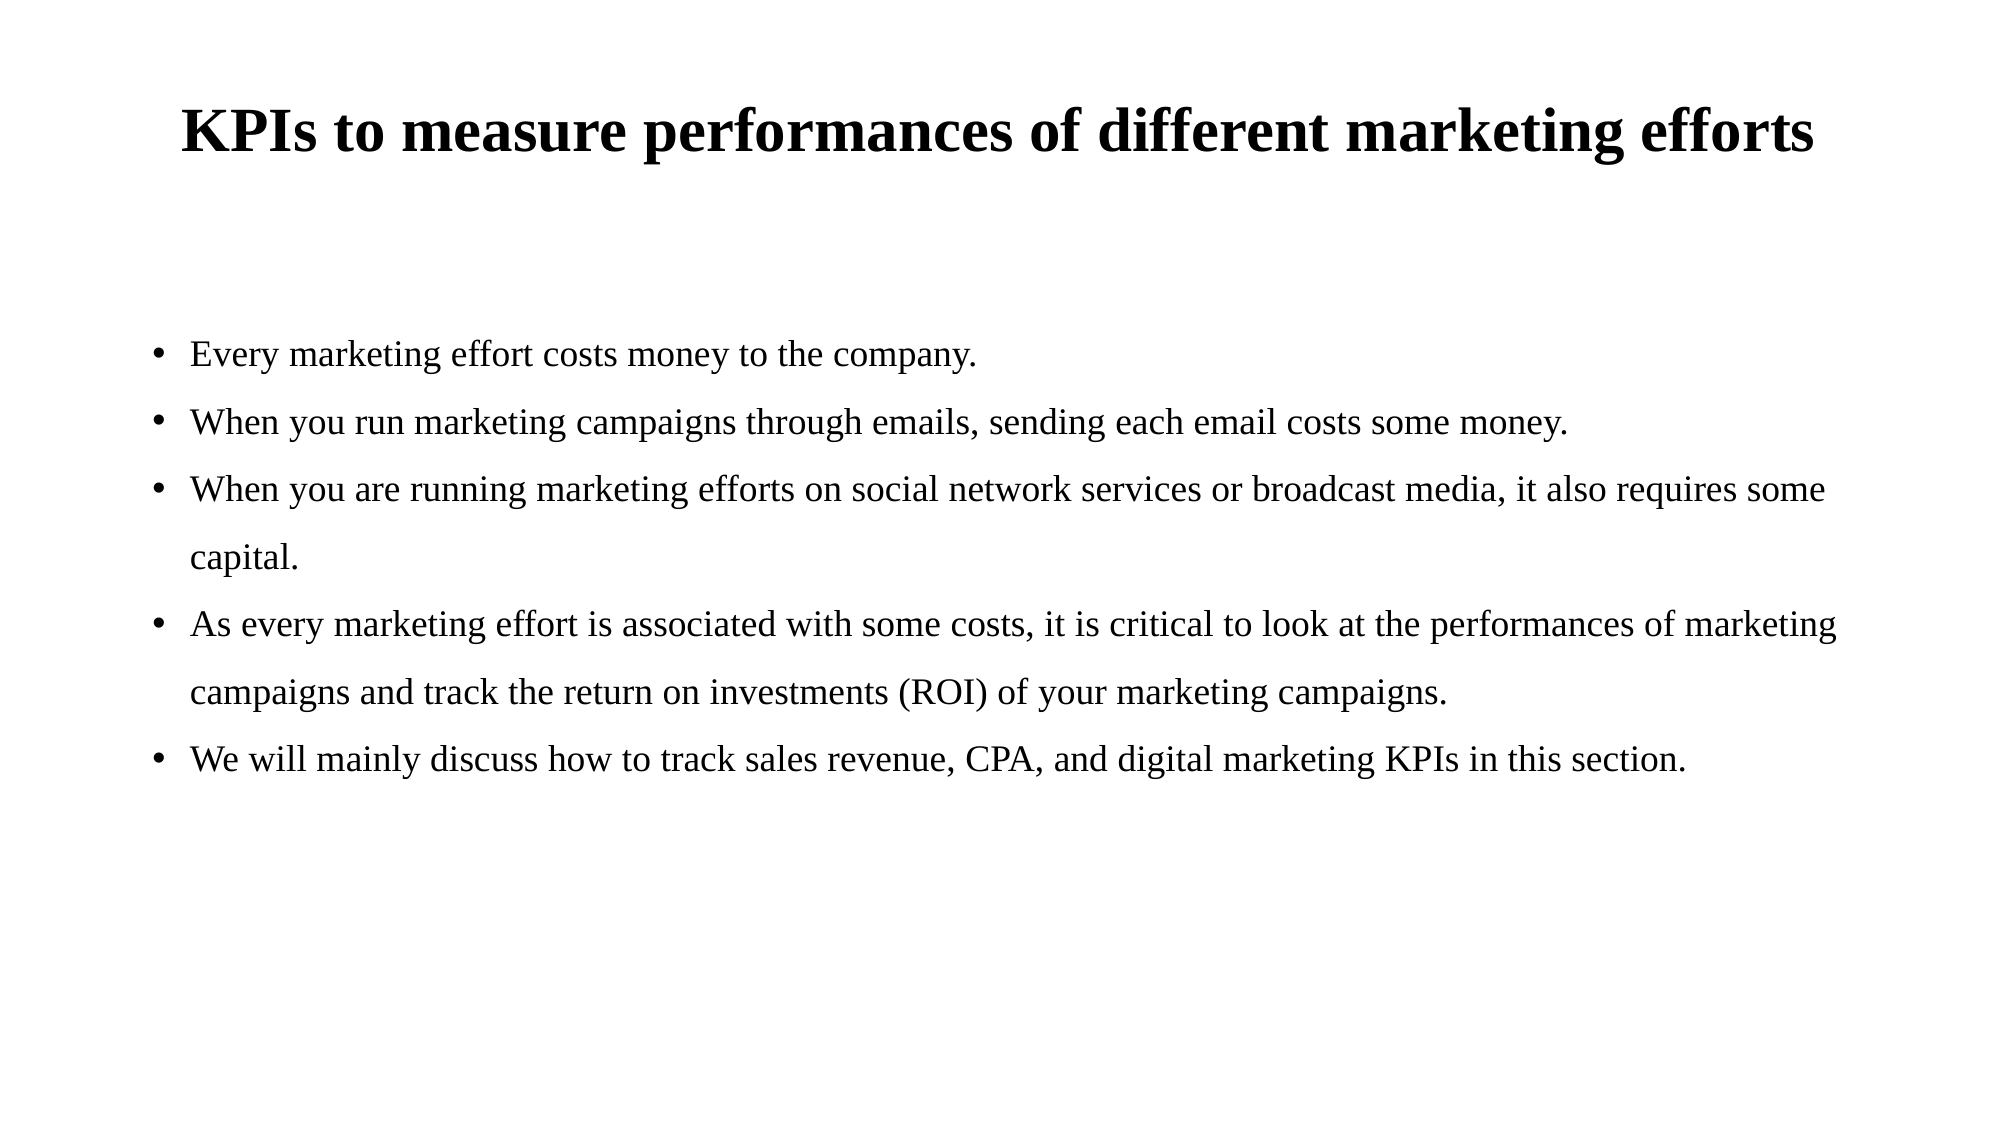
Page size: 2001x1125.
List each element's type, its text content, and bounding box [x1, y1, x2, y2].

list Every marketing effort costs money to the company. When you run marketing campaigns through emails, sending each email costs some money. When you are running marketing efforts on social network services or broadcast media, it also requires some capital. As every marketing effort is associated with some costs, it is critical to look at the performances of marketing campaigns and track the return on investments (ROI) of your marketing campaigns. We will mainly discuss how to track sales revenue, CPA, and digital marketing KPIs in this section. [137, 299, 1863, 1014]
title KPIs to measure performances of different marketing efforts [137, 59, 1863, 278]
